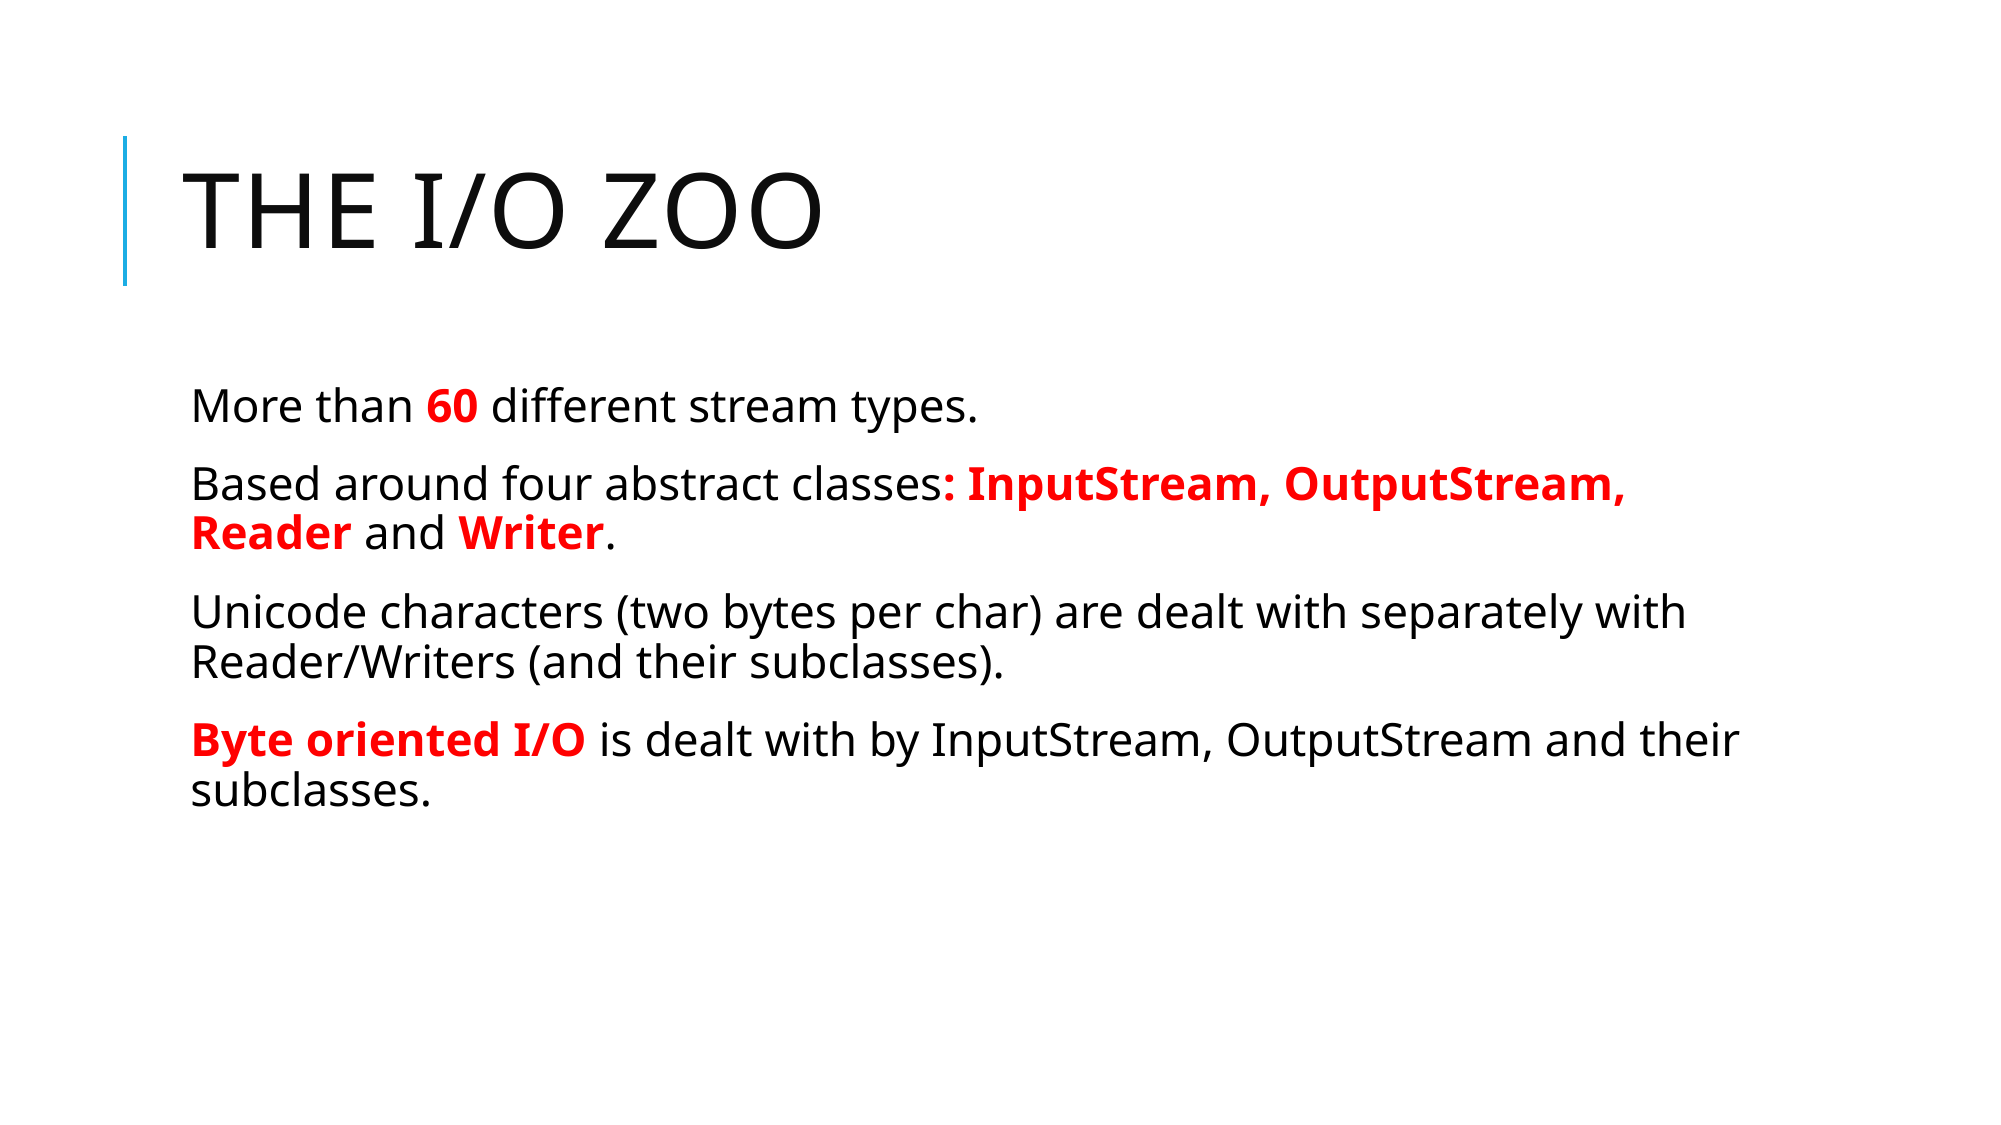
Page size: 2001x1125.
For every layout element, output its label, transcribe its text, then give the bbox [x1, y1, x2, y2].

list More than 60 different stream types. Based around four abstract classes: InputStream, OutputStream, Reader and Writer. Unicode characters (two bytes per char) are dealt with separately with Reader/Writers (and their subclasses). Byte oriented I/O is dealt with by InputStream, OutputStream and their subclasses. [168, 375, 1763, 1035]
title The I/O Zoo [168, 96, 1763, 342]
